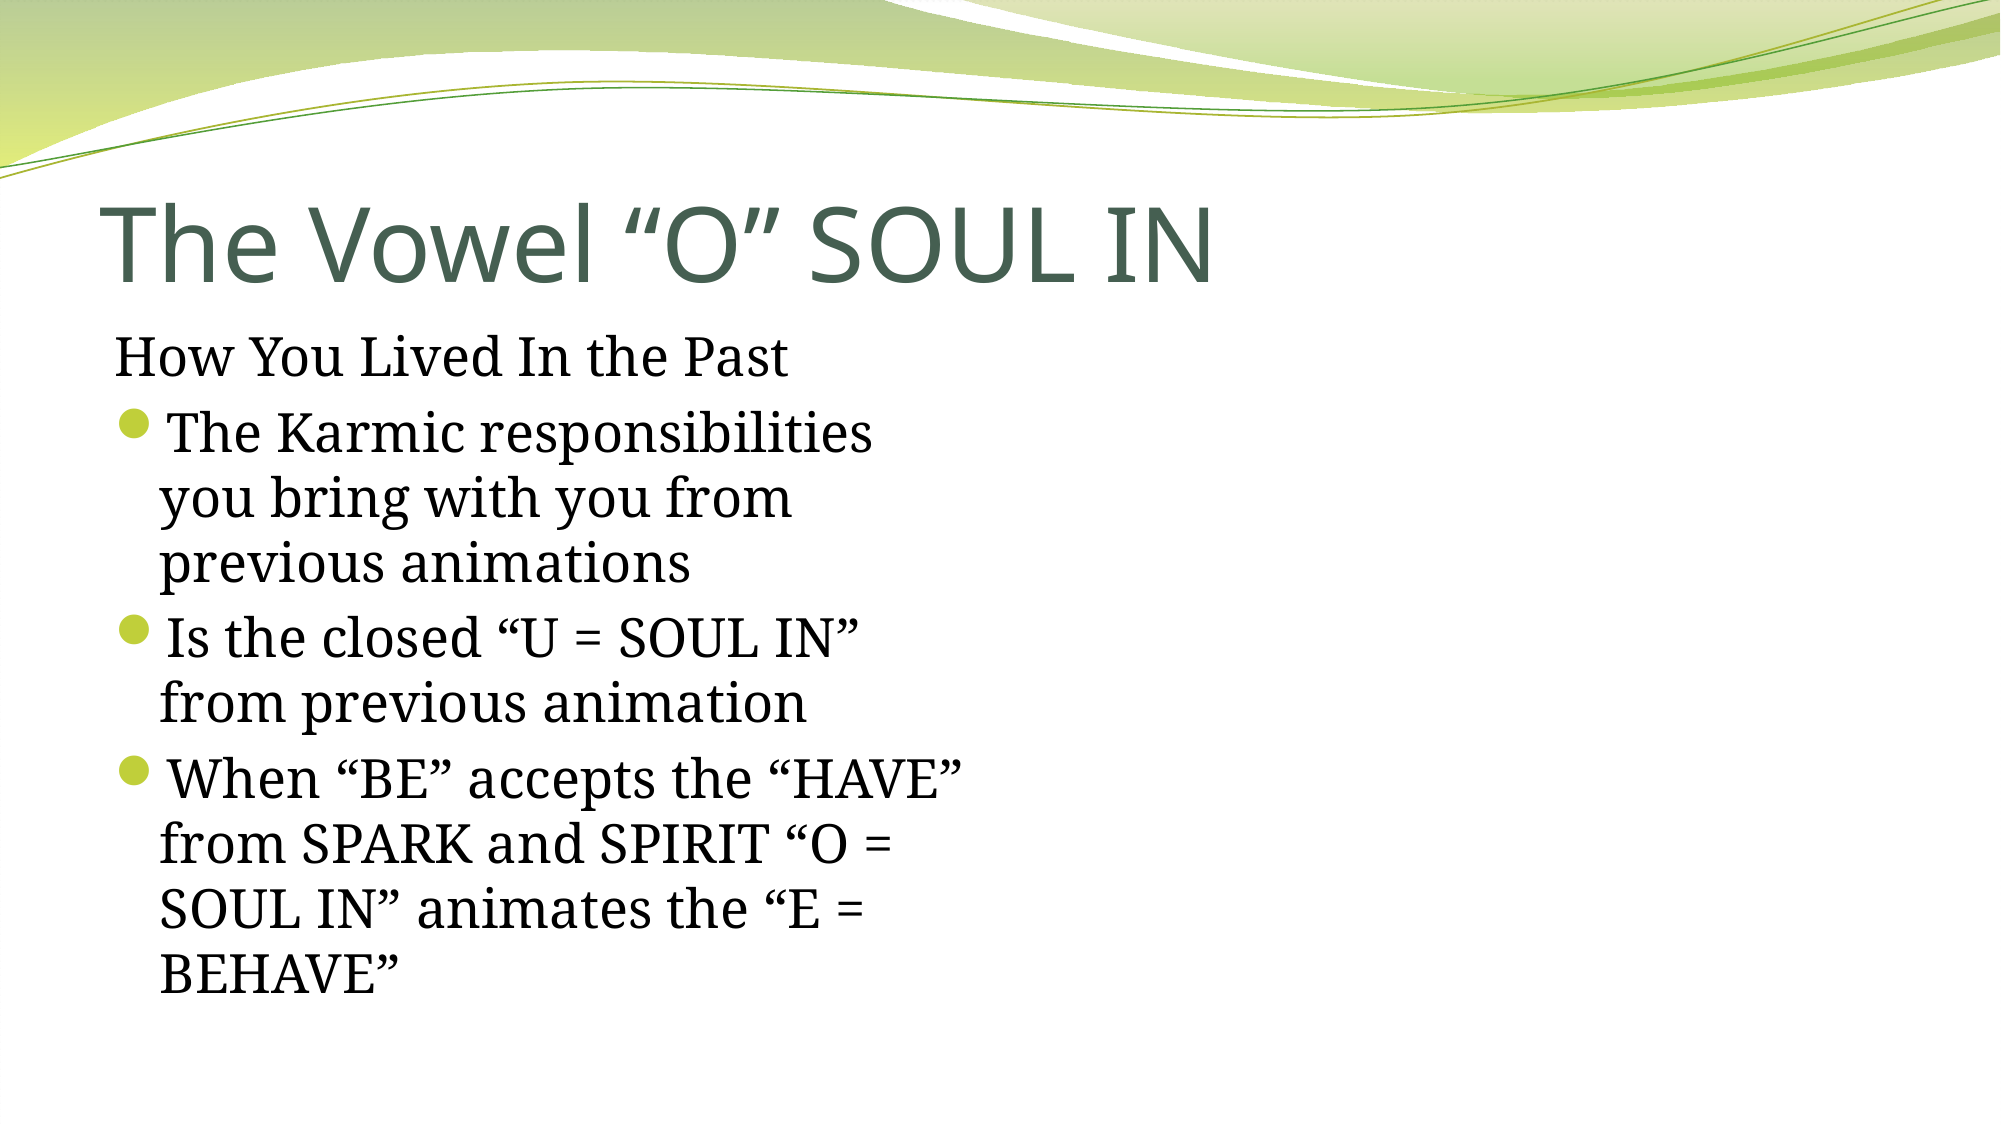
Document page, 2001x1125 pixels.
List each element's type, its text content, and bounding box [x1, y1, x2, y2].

title The Vowel “O” Soul In [99, 115, 1900, 303]
list How You Lived In the Past The Karmic responsibilities you bring with you from previous animations Is the closed “U = Soul In” from previous animation When “Be” accepts the “have” from Spark and Spirit “O = Soul In” animates the “E = Behave” [99, 314, 984, 1043]
